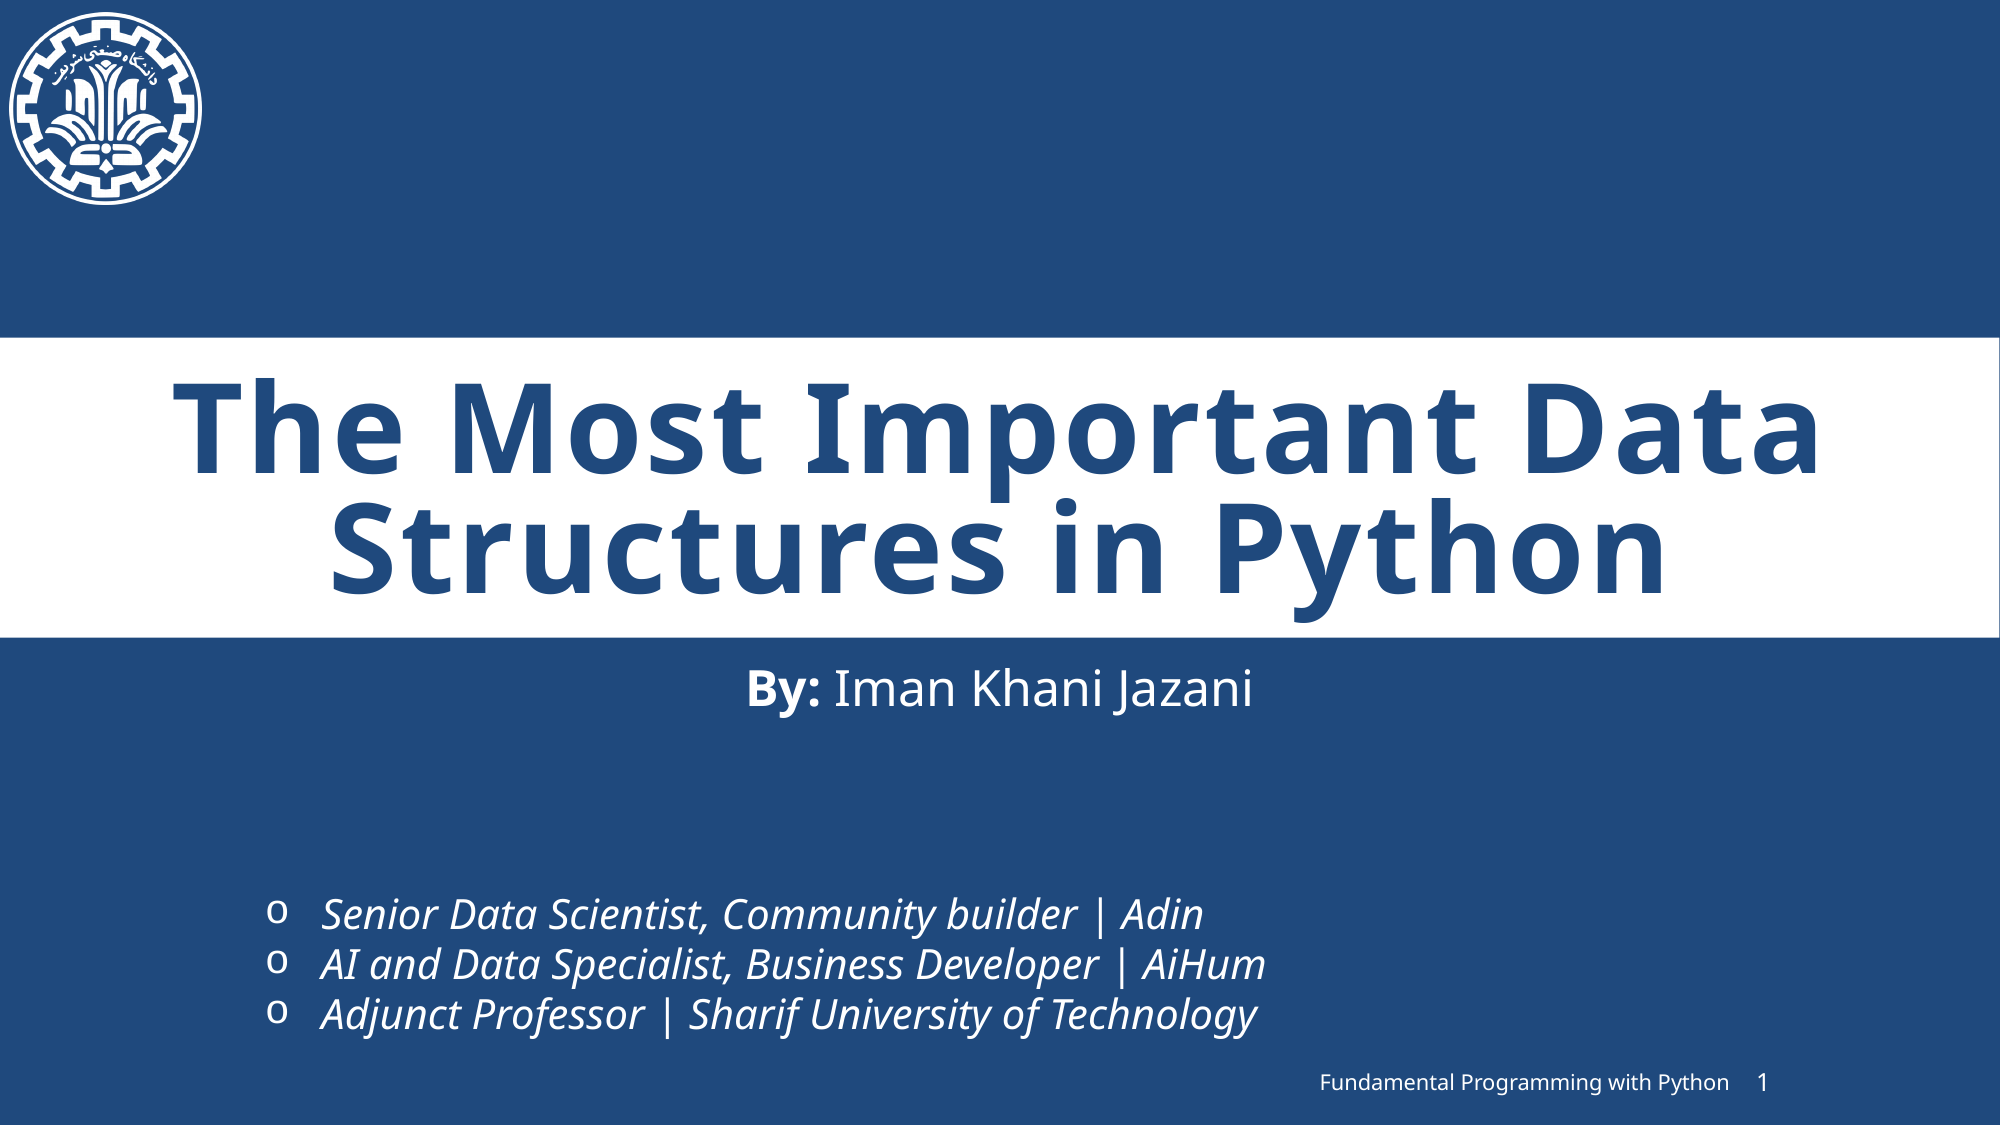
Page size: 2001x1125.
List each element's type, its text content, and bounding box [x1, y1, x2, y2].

slide_number 1 [1748, 1053, 1904, 1114]
title The Most Important Data Structures in Python [60, 355, 1942, 641]
subtitle By: Iman Khani Jazani Senior Data Scientist, Community builder | Adin AI and Data Specialist, Business Developer | AiHum Adjunct Professor | Sharif University of Technology [249, 655, 1750, 1125]
footer Fundamental Programming with Python [918, 1053, 1746, 1114]
